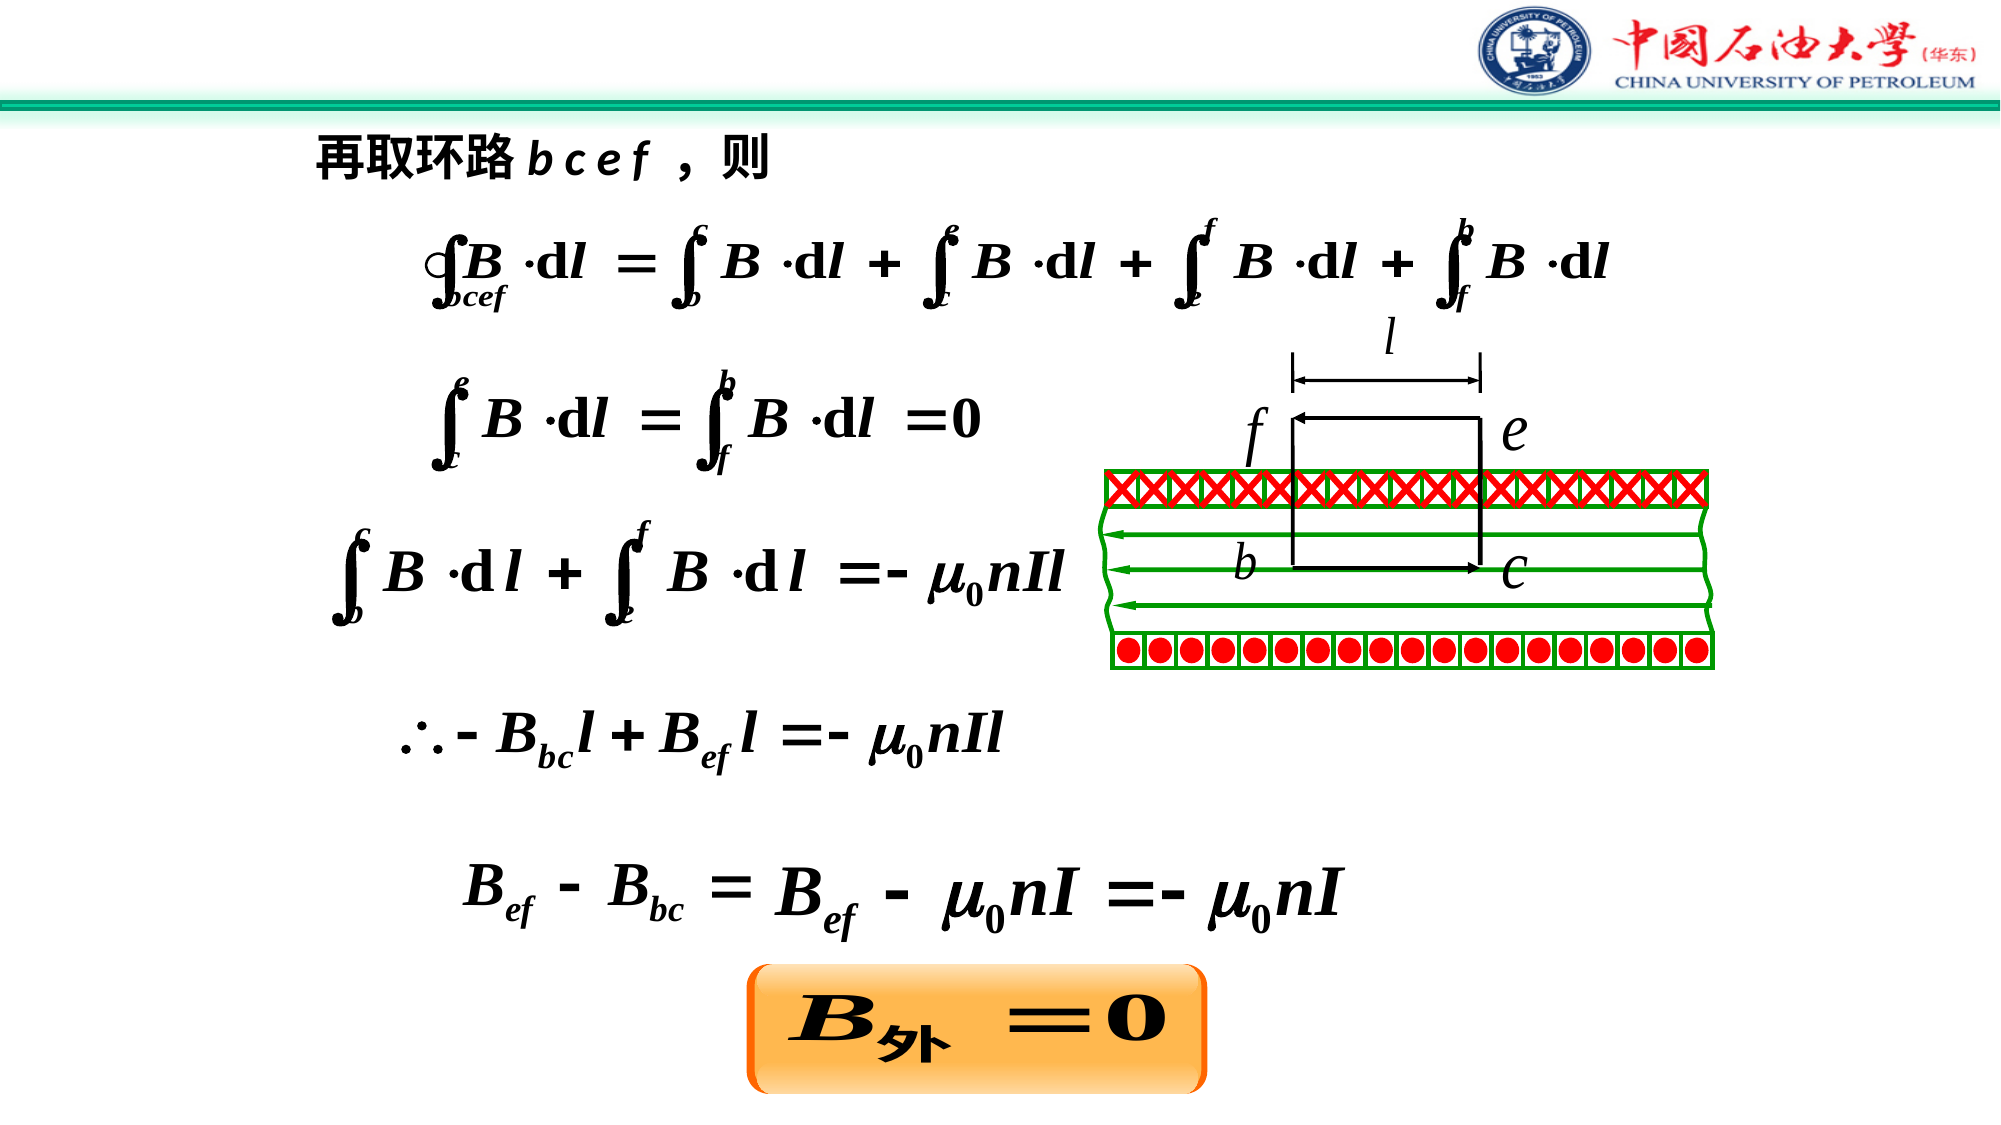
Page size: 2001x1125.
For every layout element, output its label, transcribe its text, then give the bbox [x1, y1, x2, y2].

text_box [762, 842, 1367, 959]
list 再取环路b c e f ，则 [300, 117, 950, 193]
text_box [452, 842, 753, 943]
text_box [312, 505, 1081, 637]
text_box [394, 692, 1019, 789]
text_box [413, 205, 1631, 323]
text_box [1099, 305, 1713, 669]
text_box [746, 963, 1208, 1095]
picture [1393, 0, 2001, 90]
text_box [412, 355, 991, 486]
